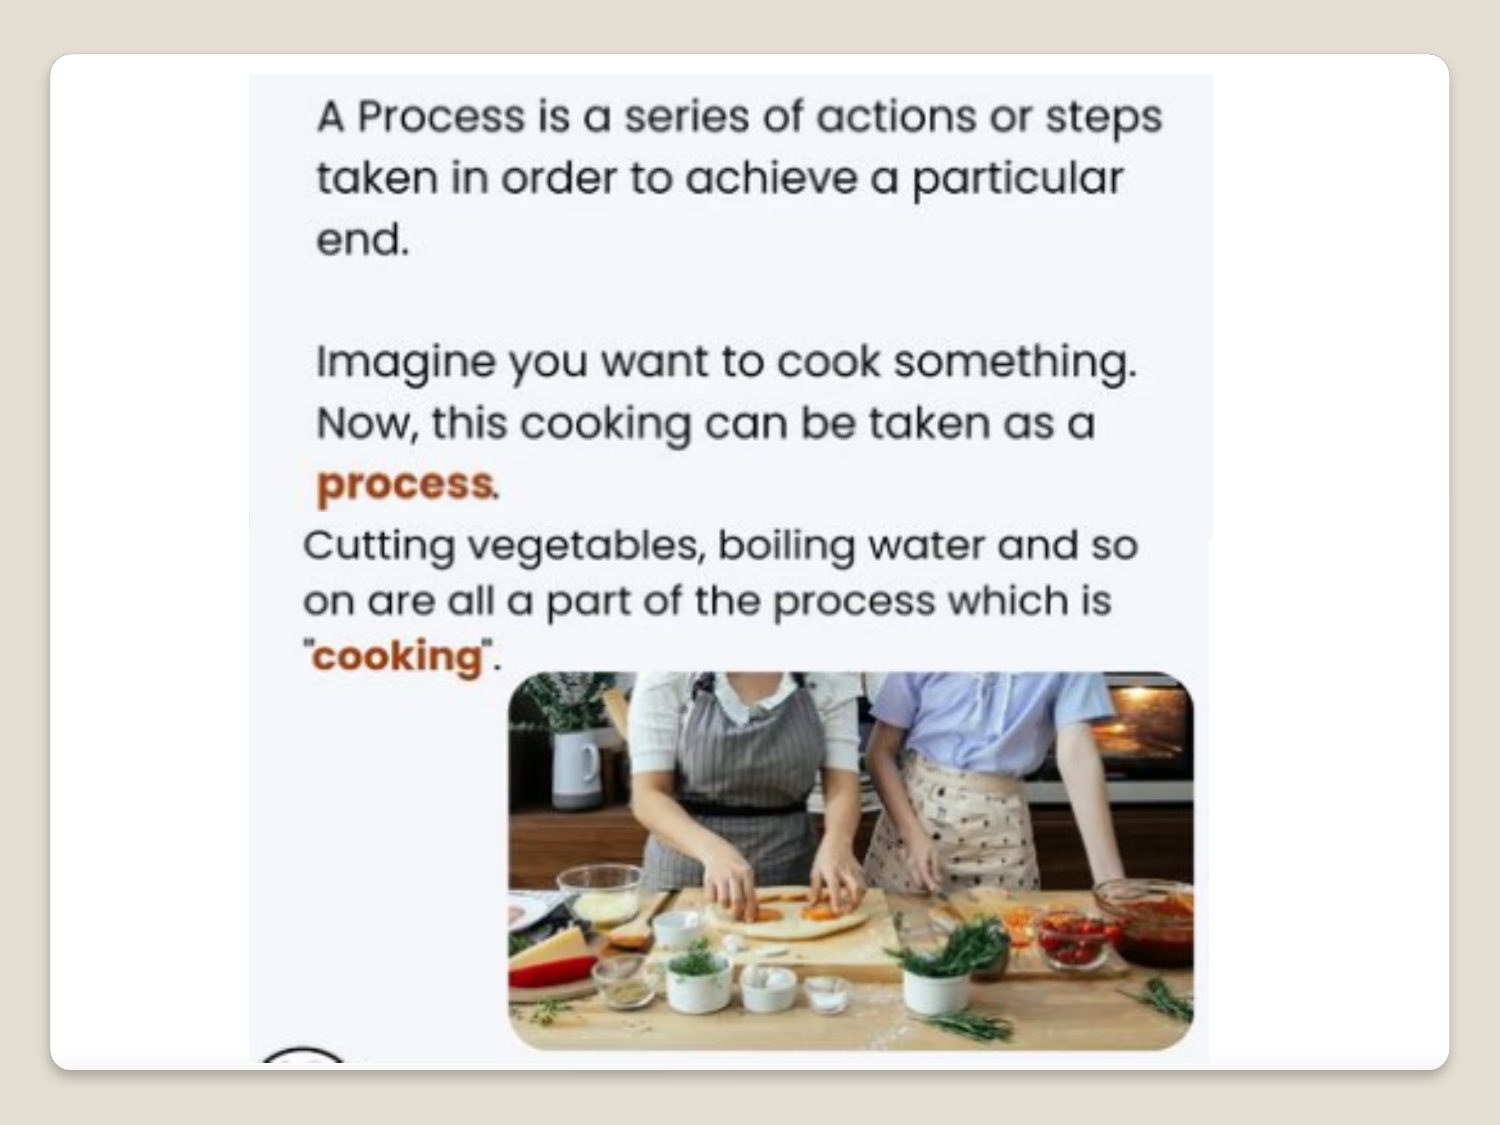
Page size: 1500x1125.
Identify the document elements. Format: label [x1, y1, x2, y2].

picture [249, 74, 1213, 1063]
